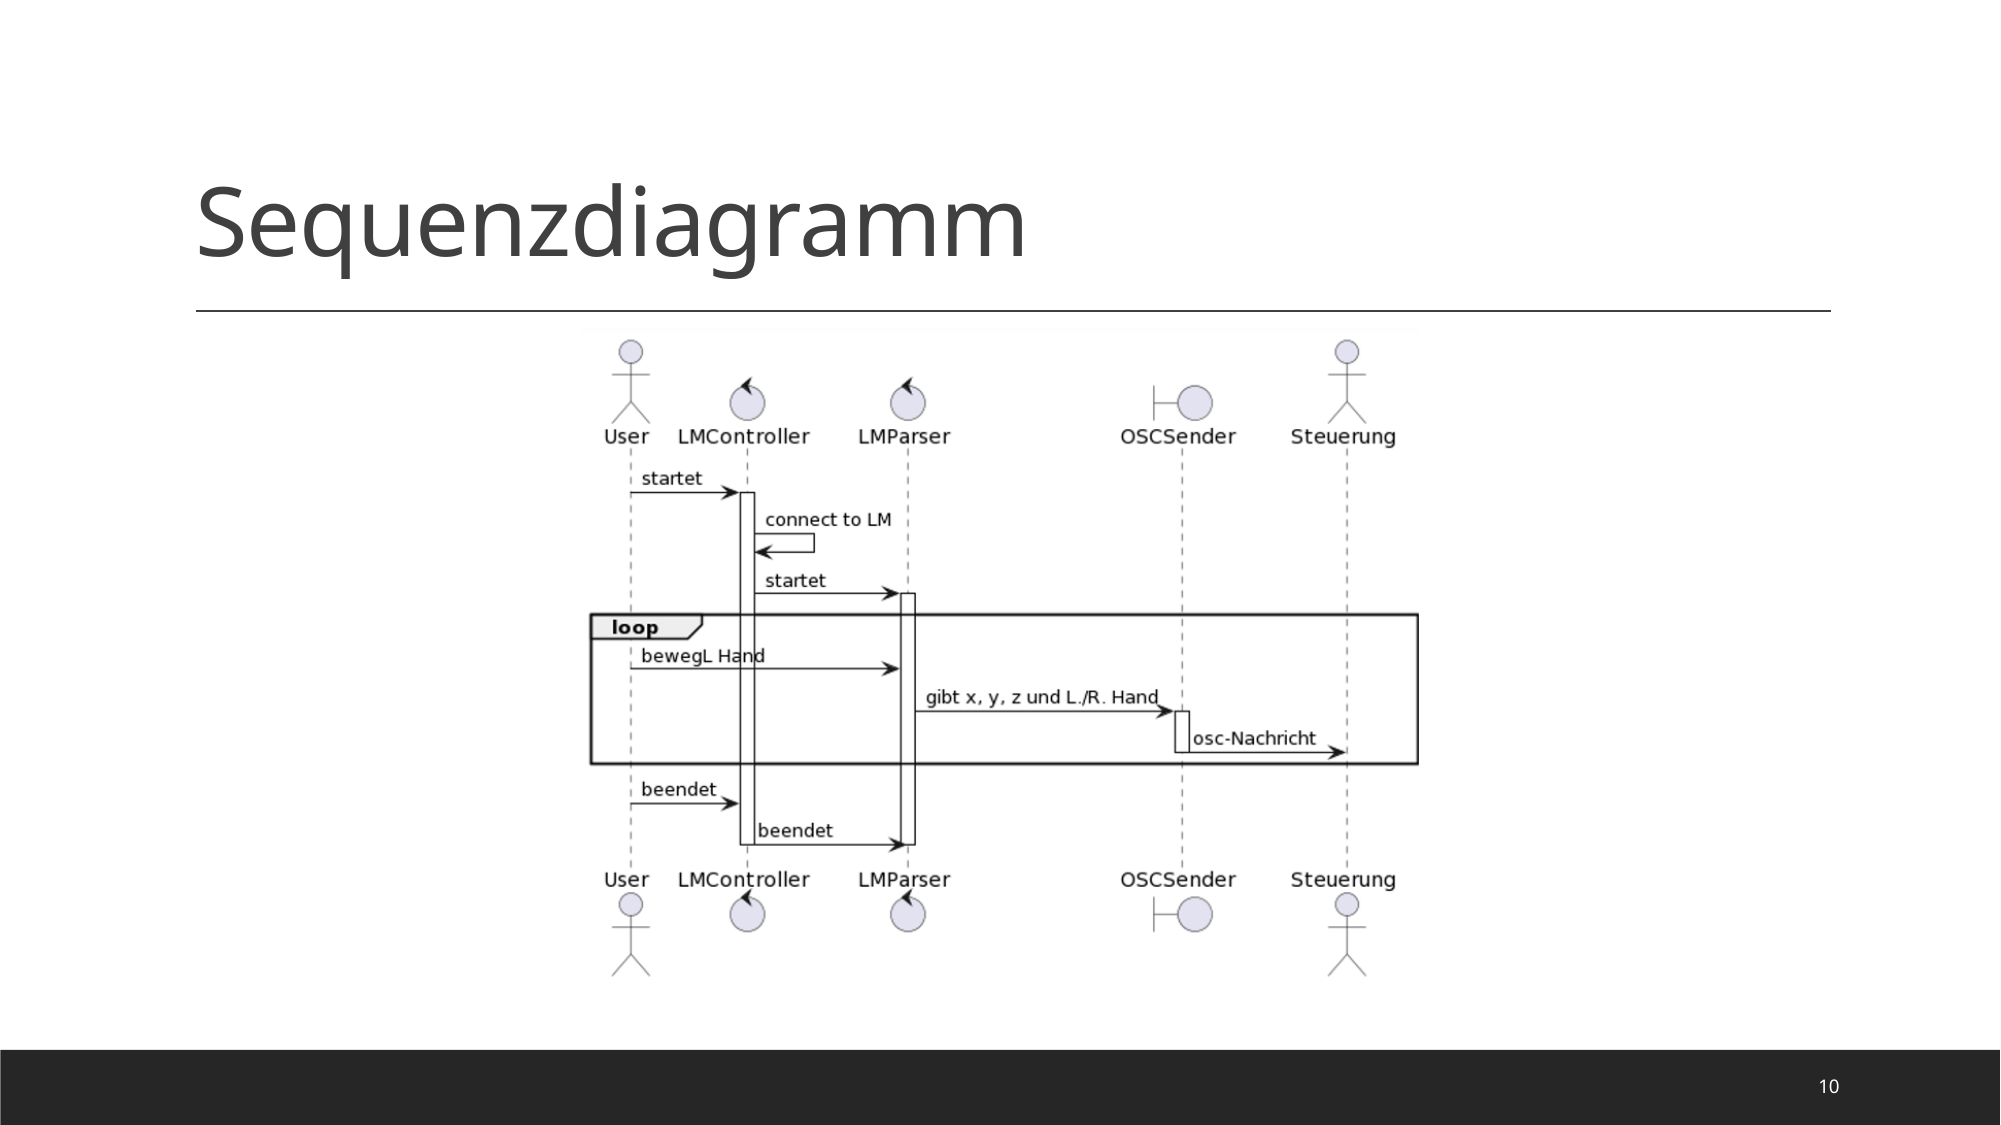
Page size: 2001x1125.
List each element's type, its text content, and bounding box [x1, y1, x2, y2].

picture [575, 324, 1425, 987]
slide_number 10 [1803, 1057, 1932, 1118]
title Sequenzdiagramm [180, 47, 1830, 285]
